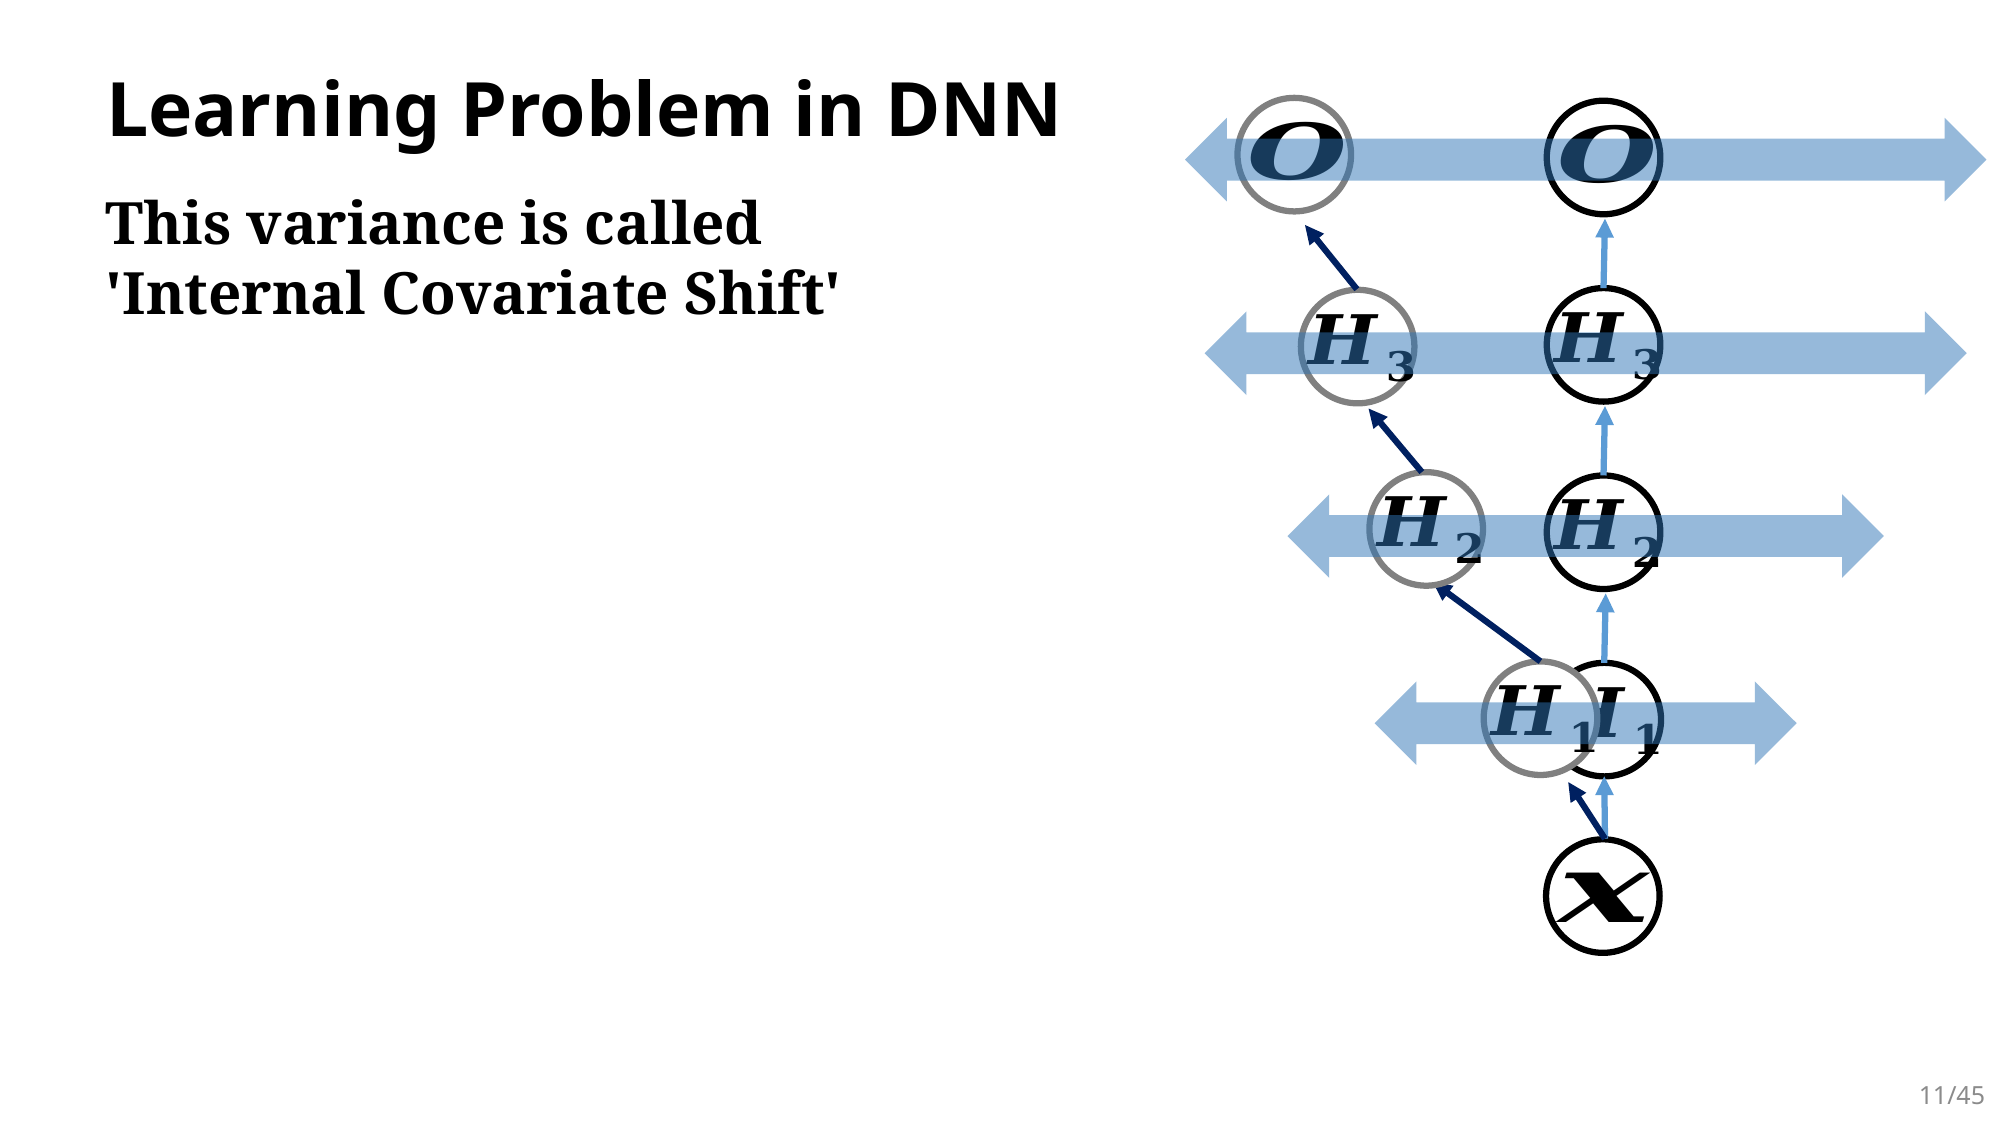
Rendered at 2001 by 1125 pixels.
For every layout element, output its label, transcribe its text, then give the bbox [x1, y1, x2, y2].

text_box [1662, 491, 1886, 581]
text_box [1373, 678, 1483, 768]
text_box [1353, 137, 1546, 182]
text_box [1546, 406, 1662, 589]
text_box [1546, 100, 1662, 215]
text_box [1663, 678, 1799, 768]
text_box [1183, 115, 1237, 204]
slide_number 11/45 [1550, 1066, 2000, 1125]
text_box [1304, 224, 1357, 290]
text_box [1300, 289, 1416, 404]
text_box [1546, 218, 1662, 402]
text_box This variance is called 'Internal Covariate Shift' [91, 178, 1179, 334]
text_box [1368, 408, 1422, 473]
text_box [1662, 115, 1988, 204]
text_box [1547, 662, 1663, 777]
title Learning Problem in DNN [91, 64, 1327, 161]
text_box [1369, 472, 1485, 586]
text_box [1546, 838, 1661, 953]
text_box [1416, 331, 1546, 376]
text_box [1203, 308, 1300, 398]
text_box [1432, 582, 1541, 662]
text_box [1485, 514, 1546, 558]
text_box [1662, 308, 1969, 398]
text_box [1483, 661, 1599, 775]
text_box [1568, 782, 1605, 839]
text_box [1285, 491, 1369, 581]
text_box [1237, 97, 1353, 212]
